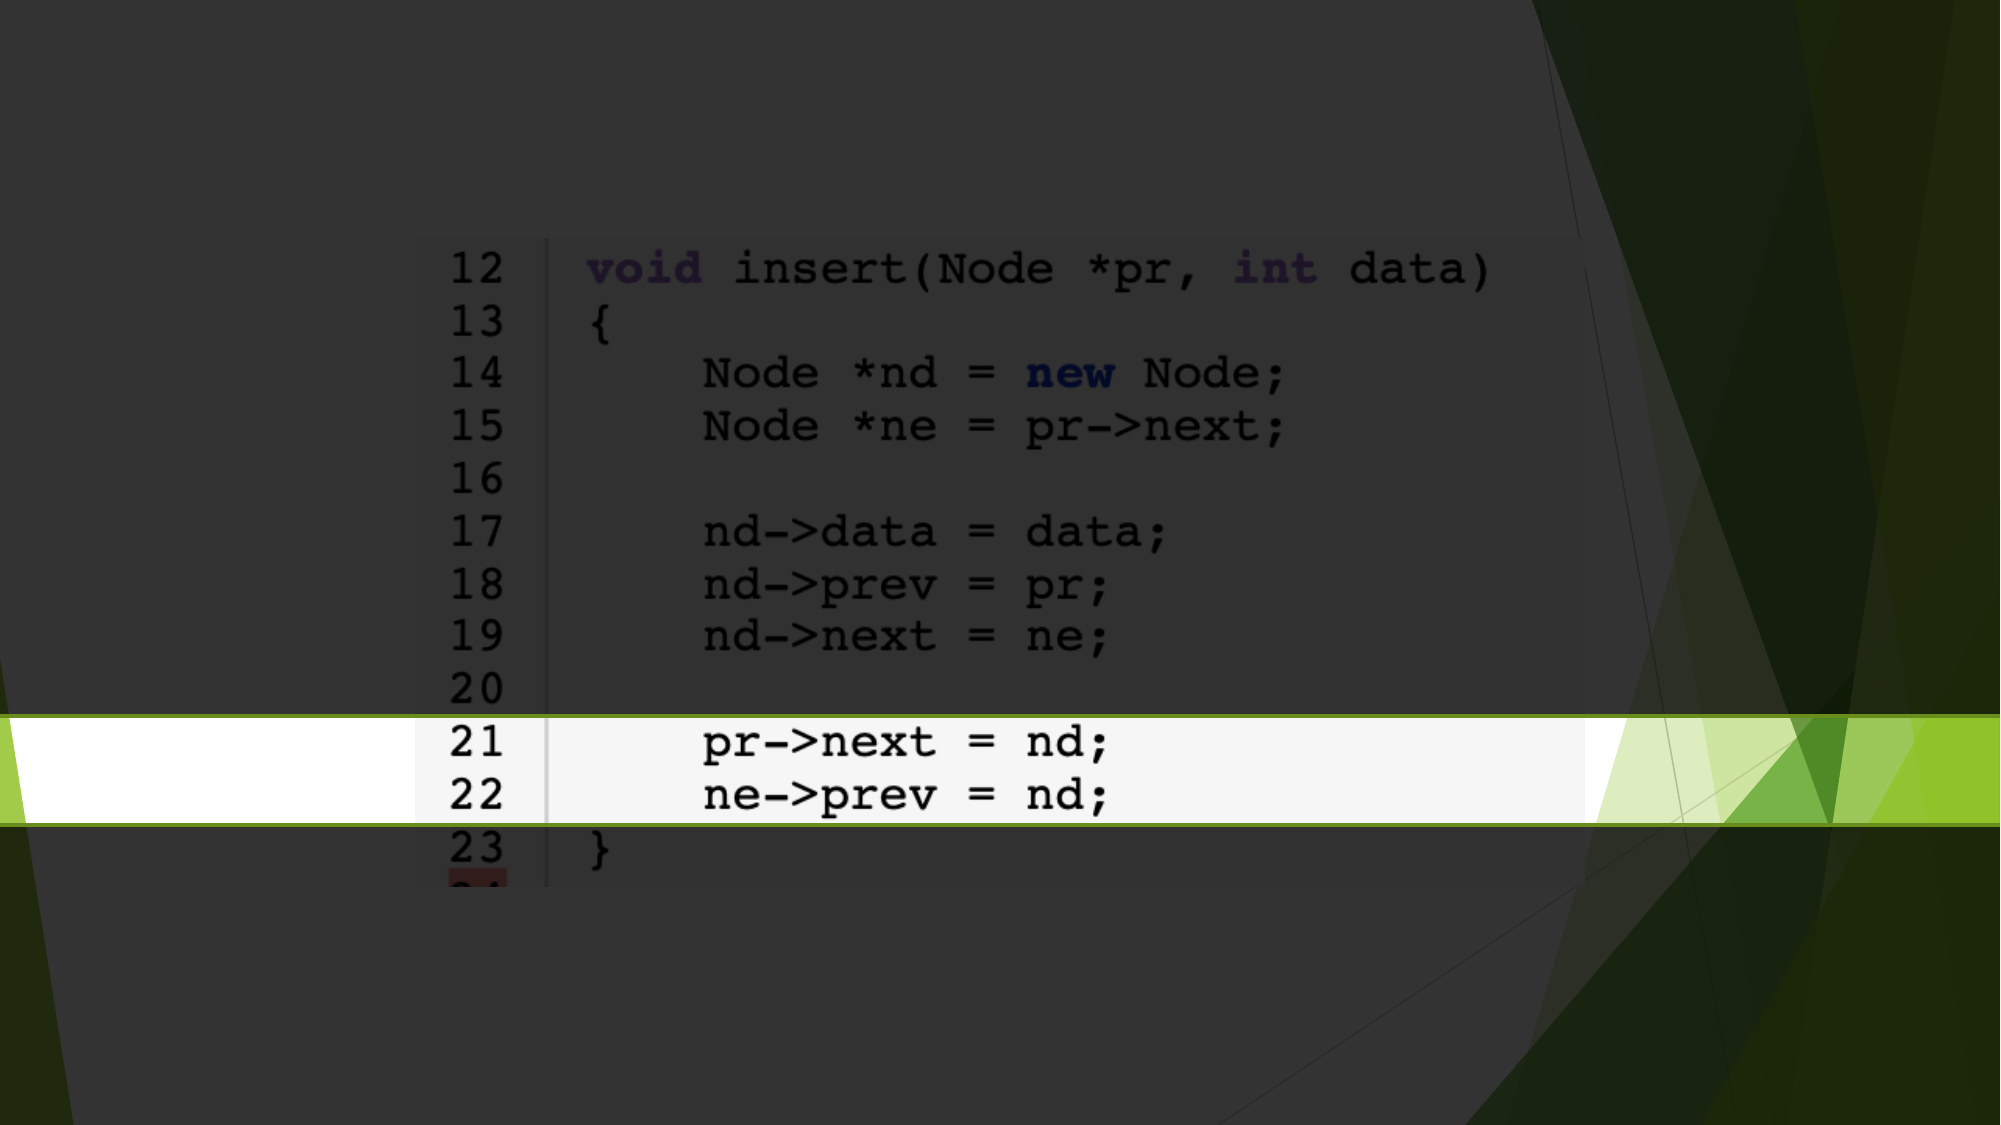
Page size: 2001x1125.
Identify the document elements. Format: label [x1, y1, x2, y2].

text_box [0, 0, 2000, 716]
text_box [0, 824, 2000, 1125]
picture [415, 238, 1585, 887]
